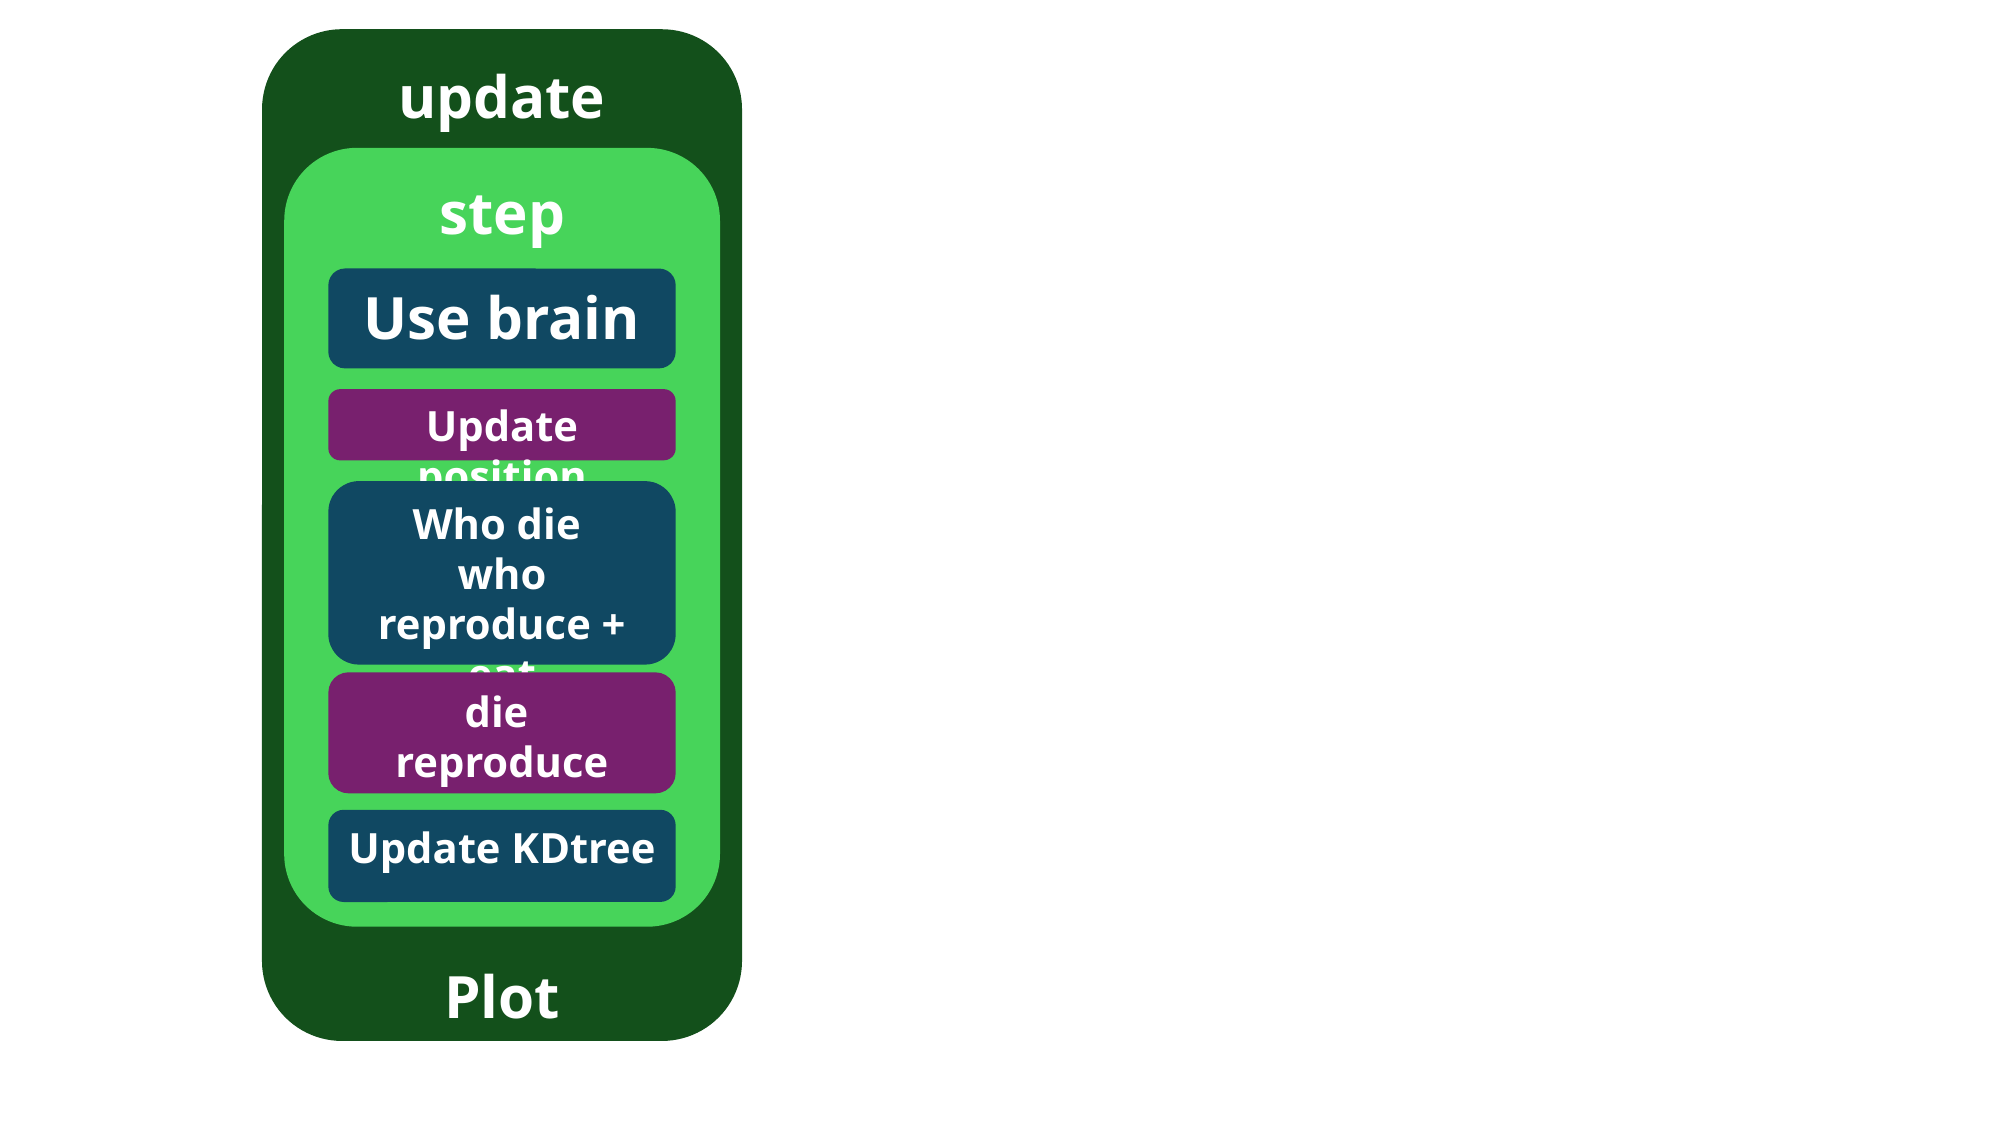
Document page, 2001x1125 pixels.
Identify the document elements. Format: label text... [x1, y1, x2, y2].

text_box Update KDtree [326, 808, 678, 904]
text_box Who die who reproduce + eat [326, 479, 678, 667]
text_box Use brain [326, 266, 678, 370]
text_box update Plot animation [260, 27, 744, 1043]
text_box Update position [326, 387, 678, 462]
text_box die reproduce [326, 670, 678, 795]
text_box step [282, 146, 722, 929]
